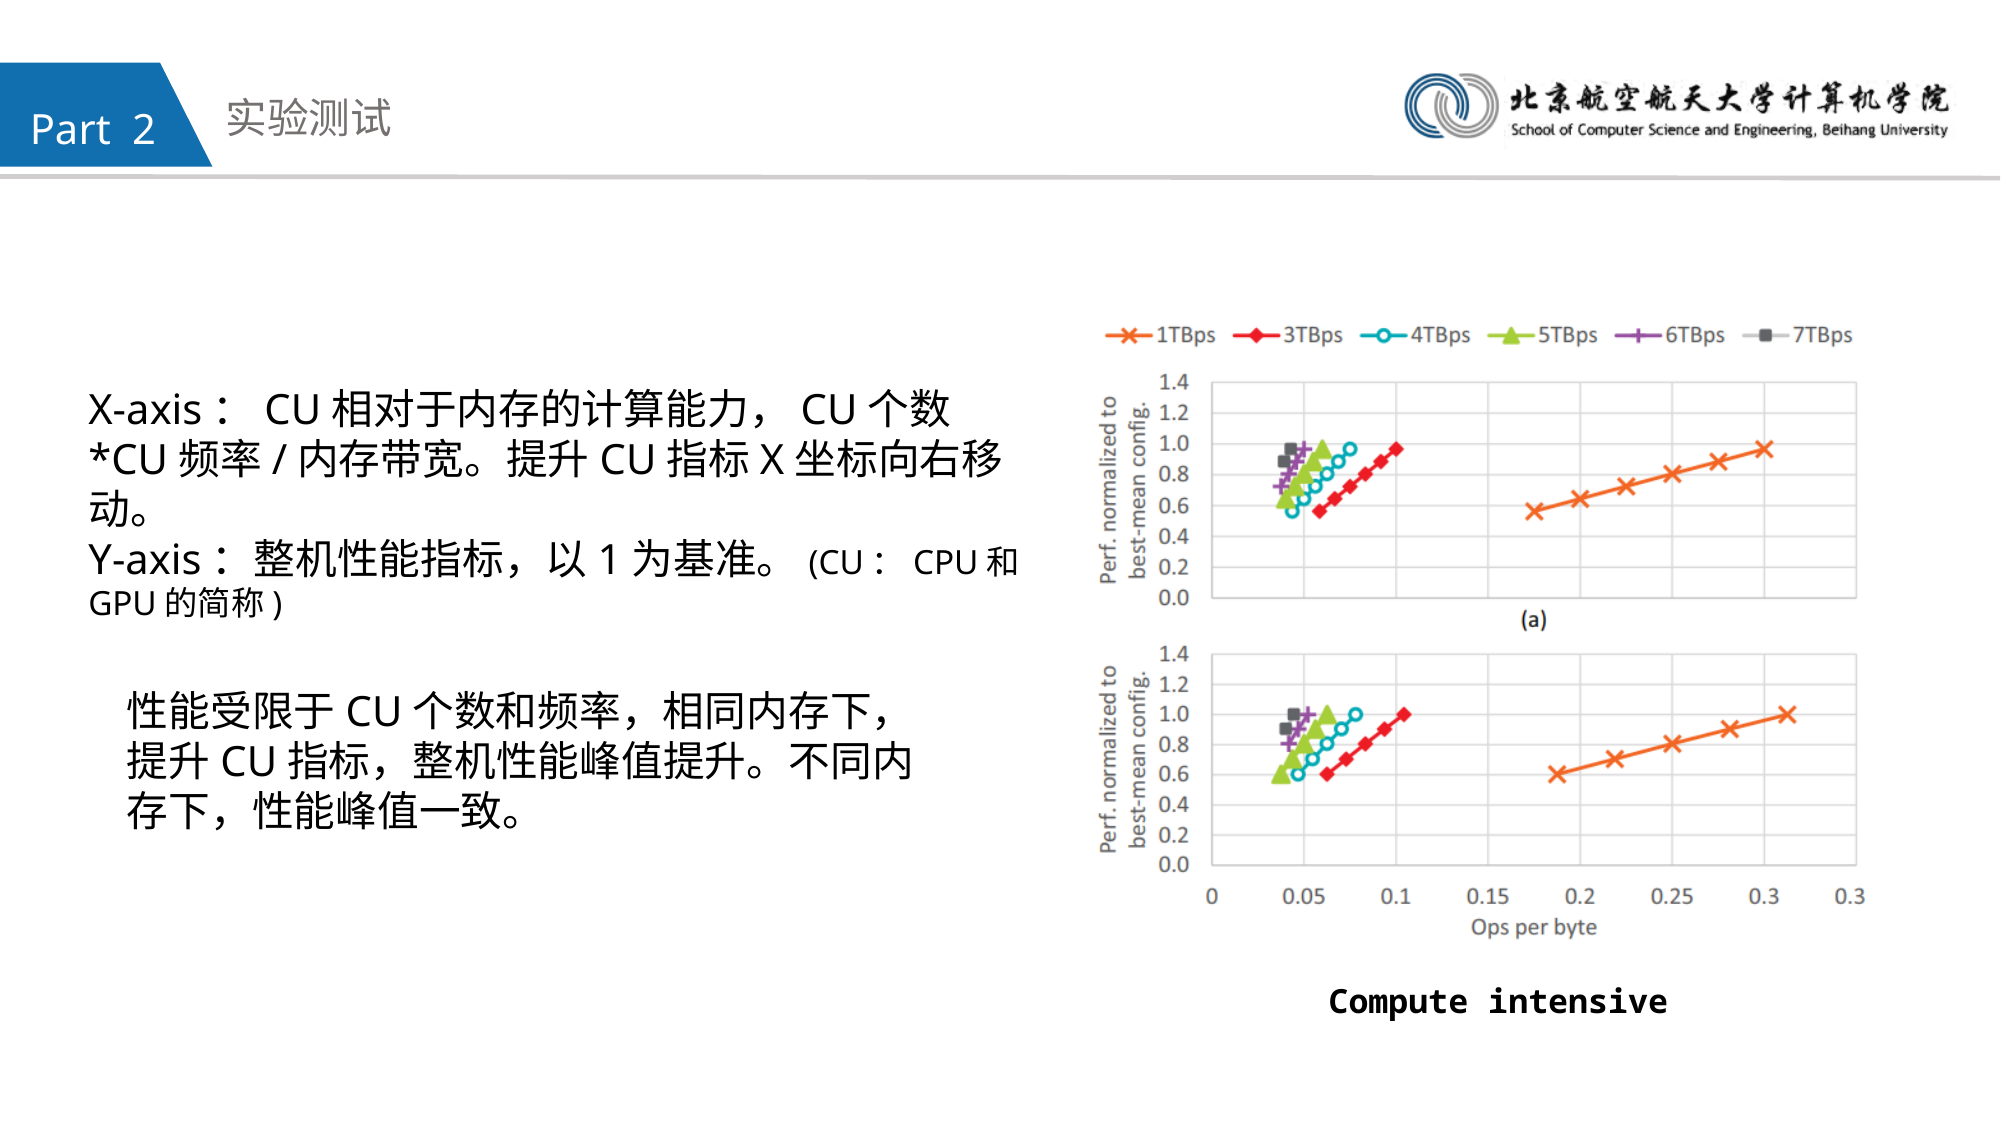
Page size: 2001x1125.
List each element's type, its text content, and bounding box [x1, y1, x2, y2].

text_box 实验测试 [210, 84, 649, 150]
text_box X-axis：CU相对于内存的计算能力，CU个数*CU频率/内存带宽。提升CU指标X坐标向右移动。 Y-axis：整机性能指标，以1为基准。(CU：CPU和GPU的简称) [73, 375, 1037, 630]
text_box Part 2 [15, 95, 227, 160]
picture [1392, 62, 1964, 150]
text_box 性能受限于CU个数和频率，相同内存下，提升CU指标，整机性能峰值提升。不同内存下，性能峰值一致。 [112, 677, 968, 842]
text_box Compute intensive [1155, 972, 1841, 1028]
picture [1071, 313, 1888, 942]
